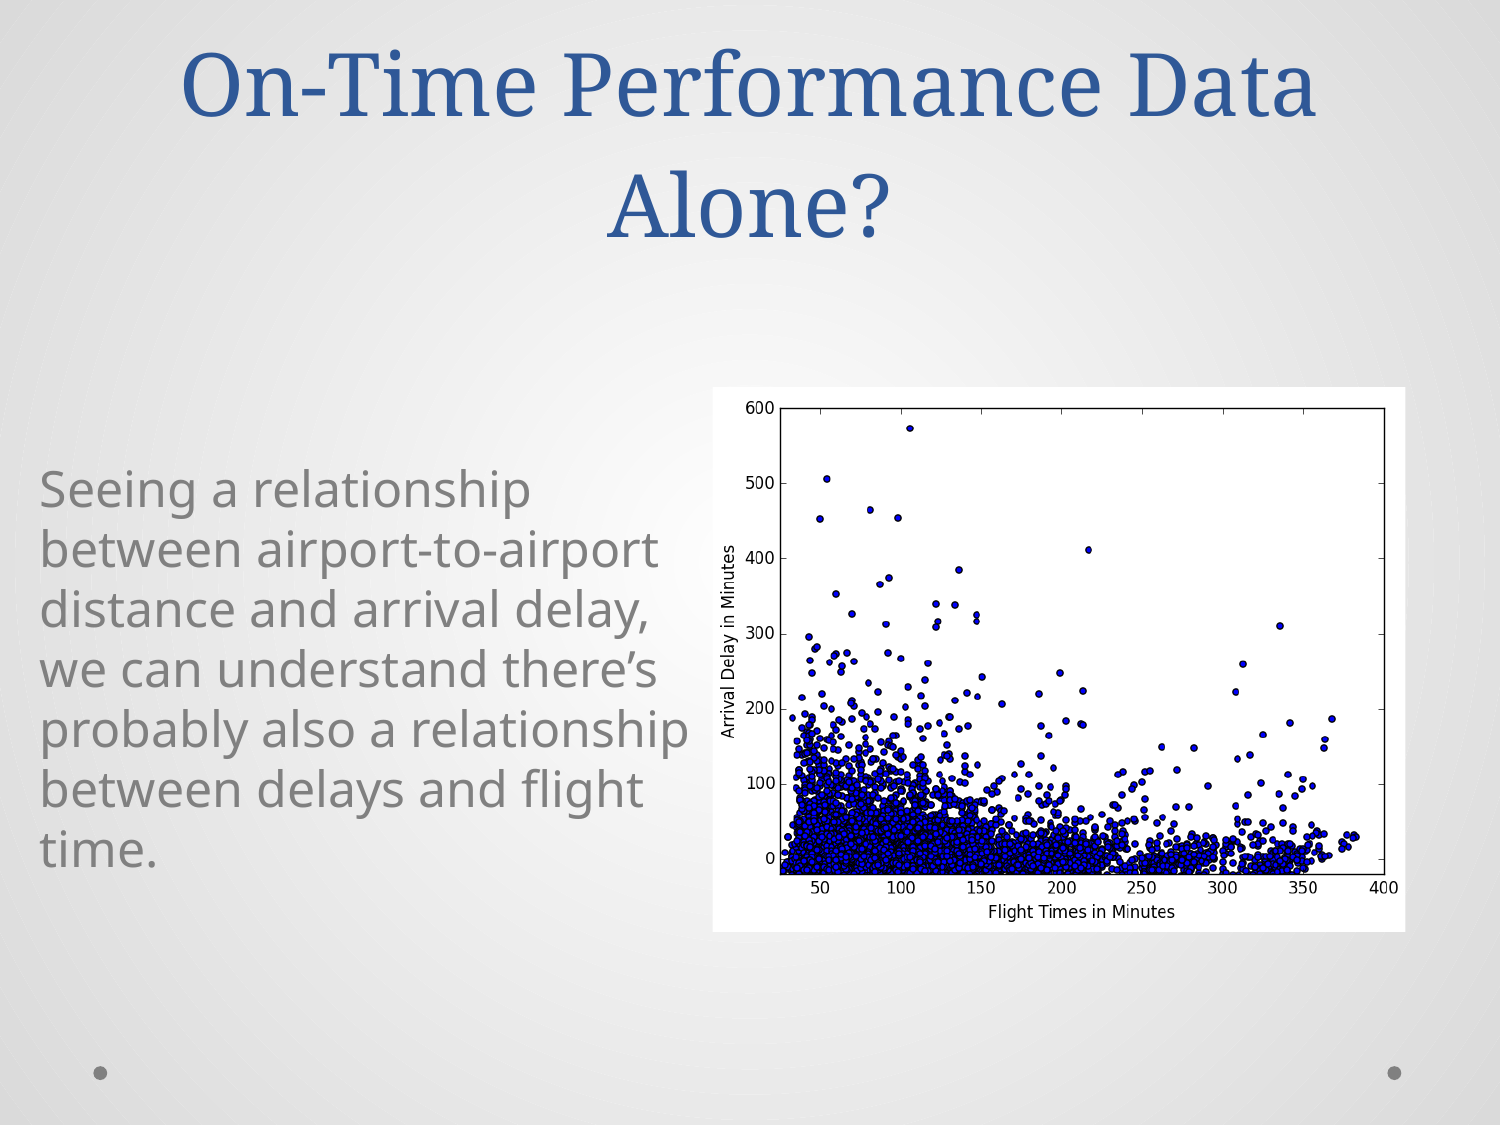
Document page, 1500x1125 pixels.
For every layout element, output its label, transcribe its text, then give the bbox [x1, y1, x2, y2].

picture [712, 387, 1406, 932]
title What can we infer from the On-Time Performance Data Alone? [75, 0, 1425, 263]
list Seeing a relationship between airport-to-airport distance and arrival delay, we can understand there’s probably also a relationship between delays and flight time. [24, 450, 707, 890]
